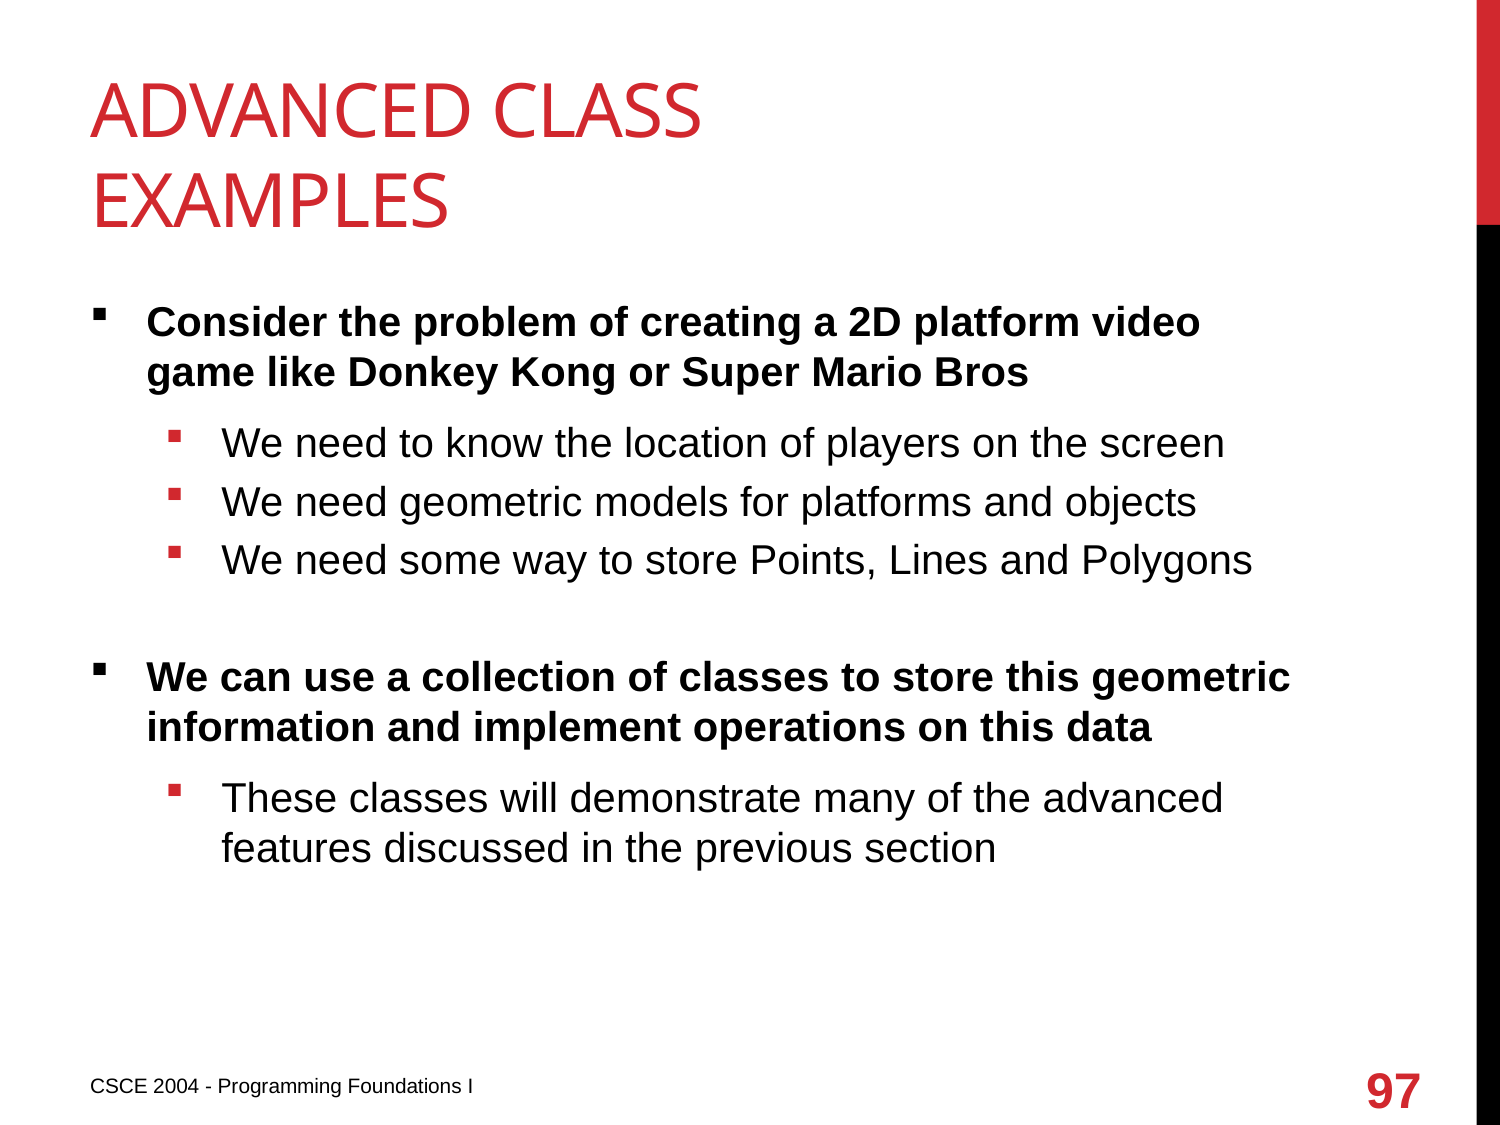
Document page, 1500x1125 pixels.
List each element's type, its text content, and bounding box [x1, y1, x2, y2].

slide_number 97 [1351, 1058, 1471, 1119]
footer CSCE 2004 - Programming Foundations I [75, 1065, 638, 1112]
list Consider the problem of creating a 2D platform video game like Donkey Kong or Super Mario Bros We need to know the location of players on the screen We need geometric models for platforms and objects We need some way to store Points, Lines and Polygons We can use a collection of classes to store this geometric information and implement operations on this data These classes will demonstrate many of the advanced features discussed in the previous section [75, 287, 1325, 1005]
title Advanced class examples [75, 25, 1025, 250]
